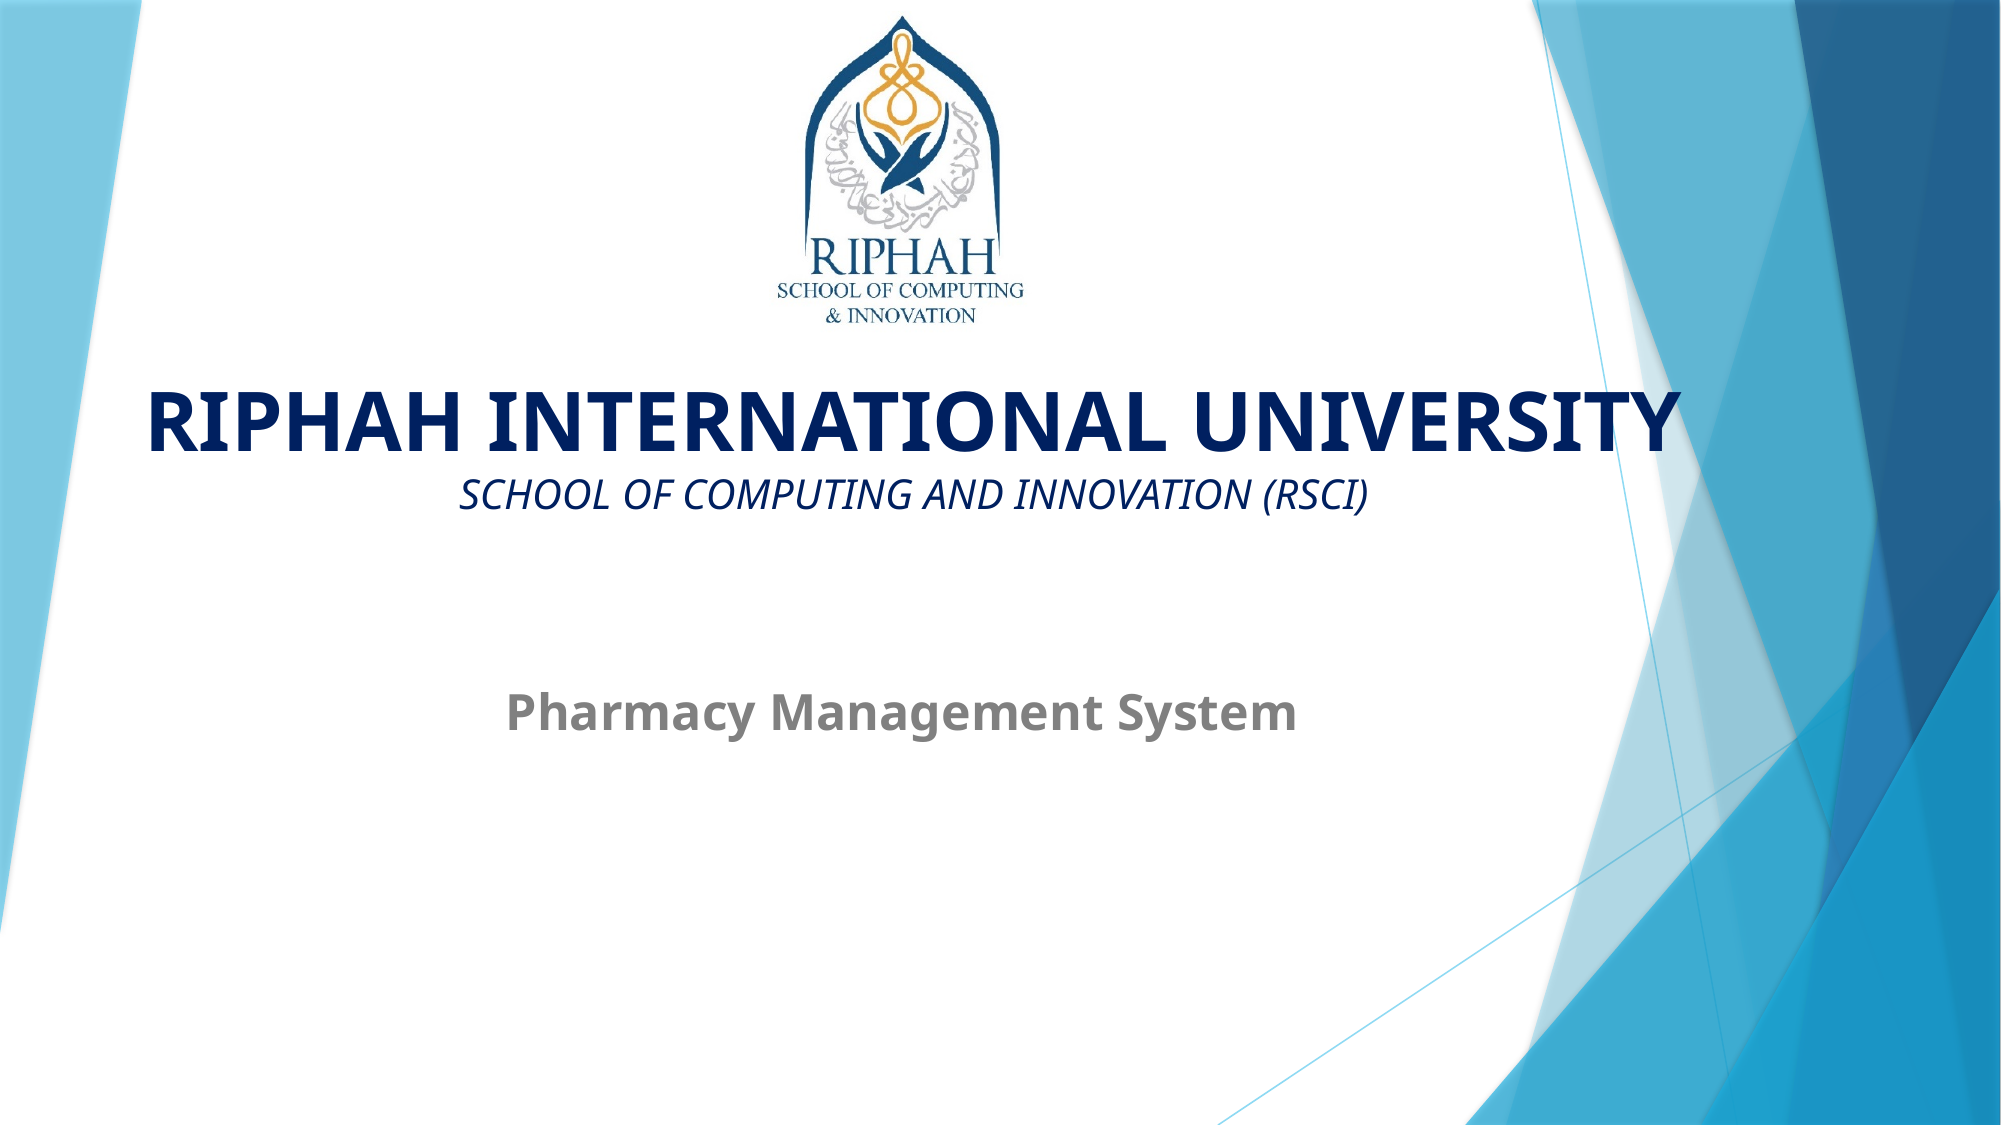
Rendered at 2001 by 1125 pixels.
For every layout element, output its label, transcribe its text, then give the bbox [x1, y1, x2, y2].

picture [768, 10, 1036, 340]
title RIPHAH INTERNATIONAL UNIVERSITY SCHOOL OF COMPUTING AND INNOVATION (RSCI) [123, 282, 1705, 525]
subtitle Pharmacy Management System [265, 673, 1540, 854]
